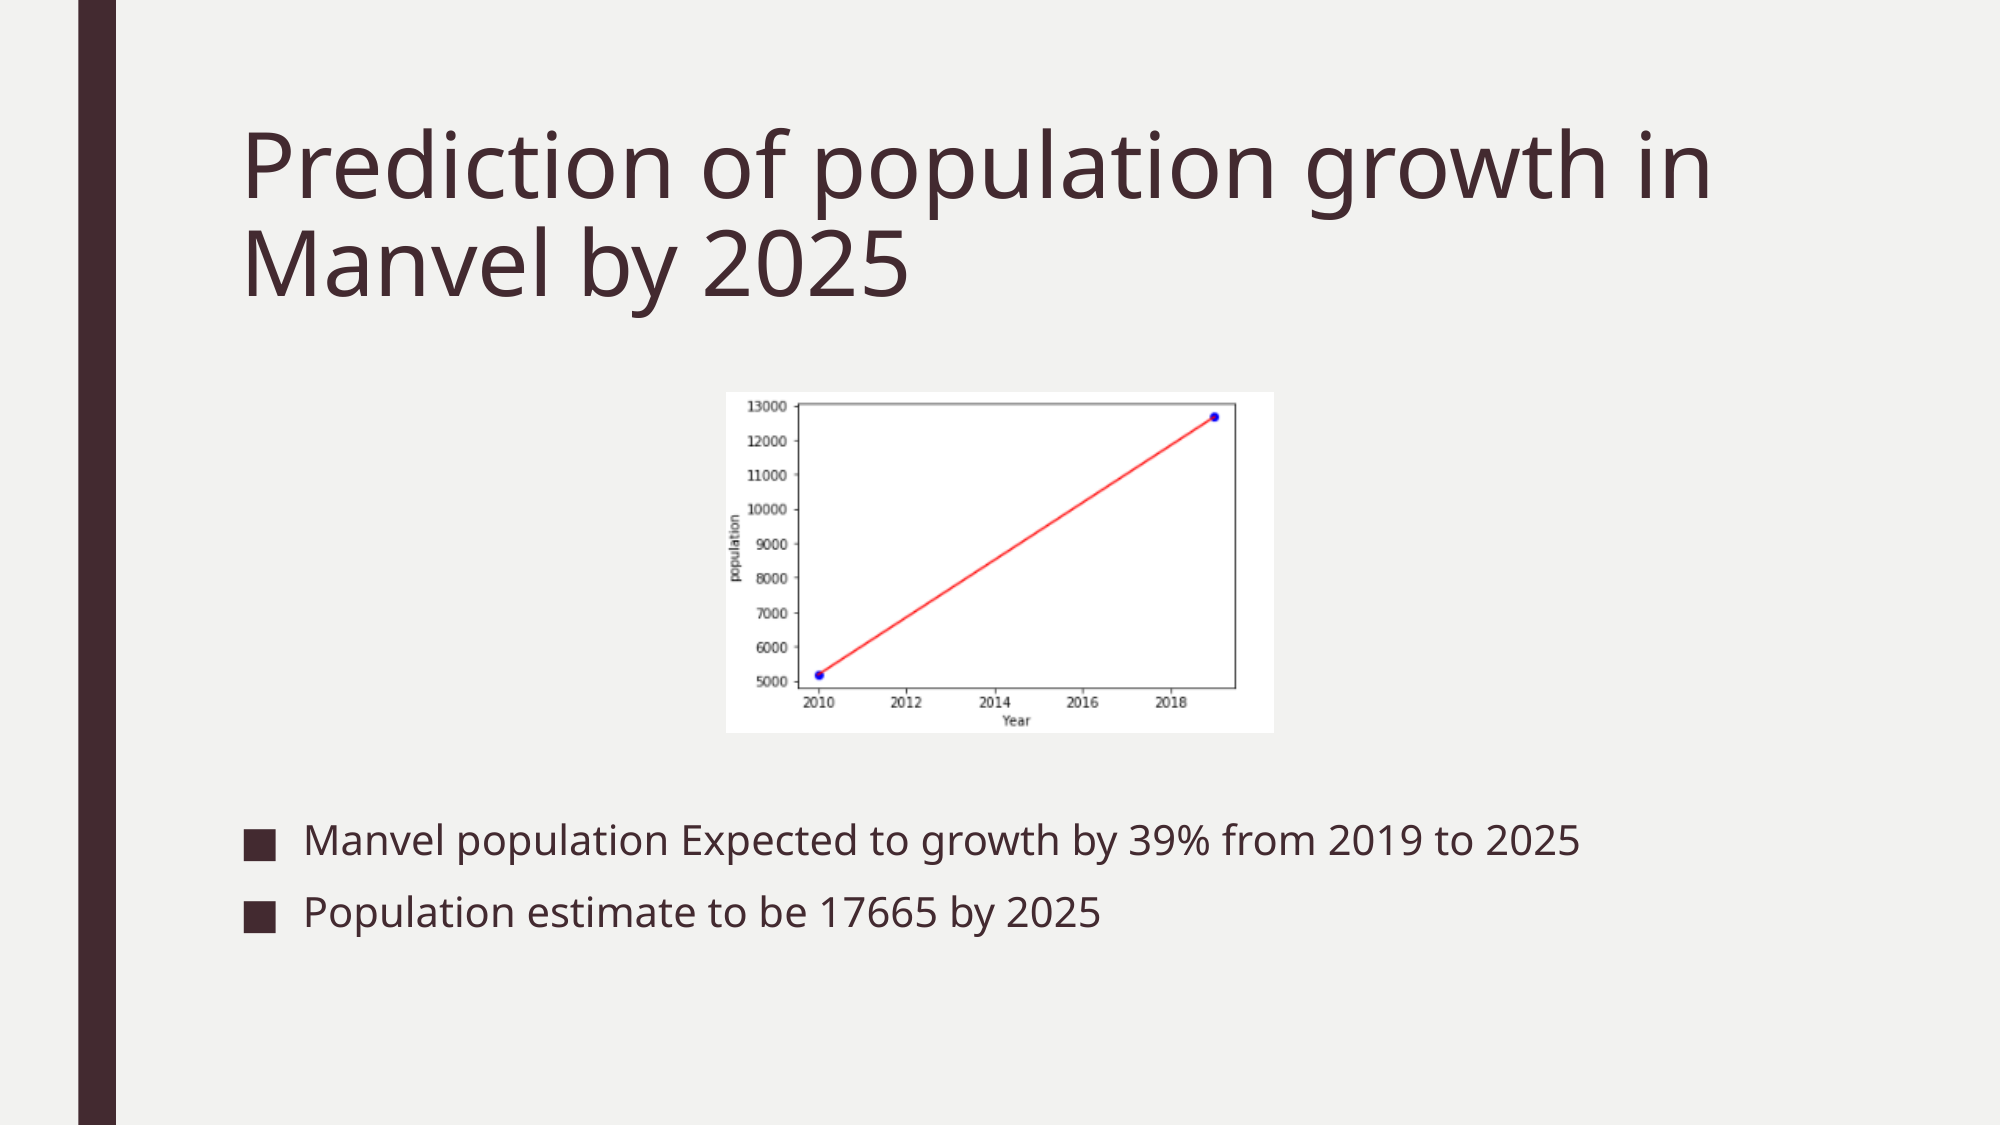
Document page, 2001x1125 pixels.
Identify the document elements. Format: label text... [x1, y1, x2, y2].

list Manvel population Expected to growth by 39% from 2019 to 2025 Population estimate to be 17665 by 2025 [225, 375, 1800, 1064]
title Prediction of population growth in Manvel by 2025 [225, 112, 1800, 357]
picture [726, 392, 1274, 733]
